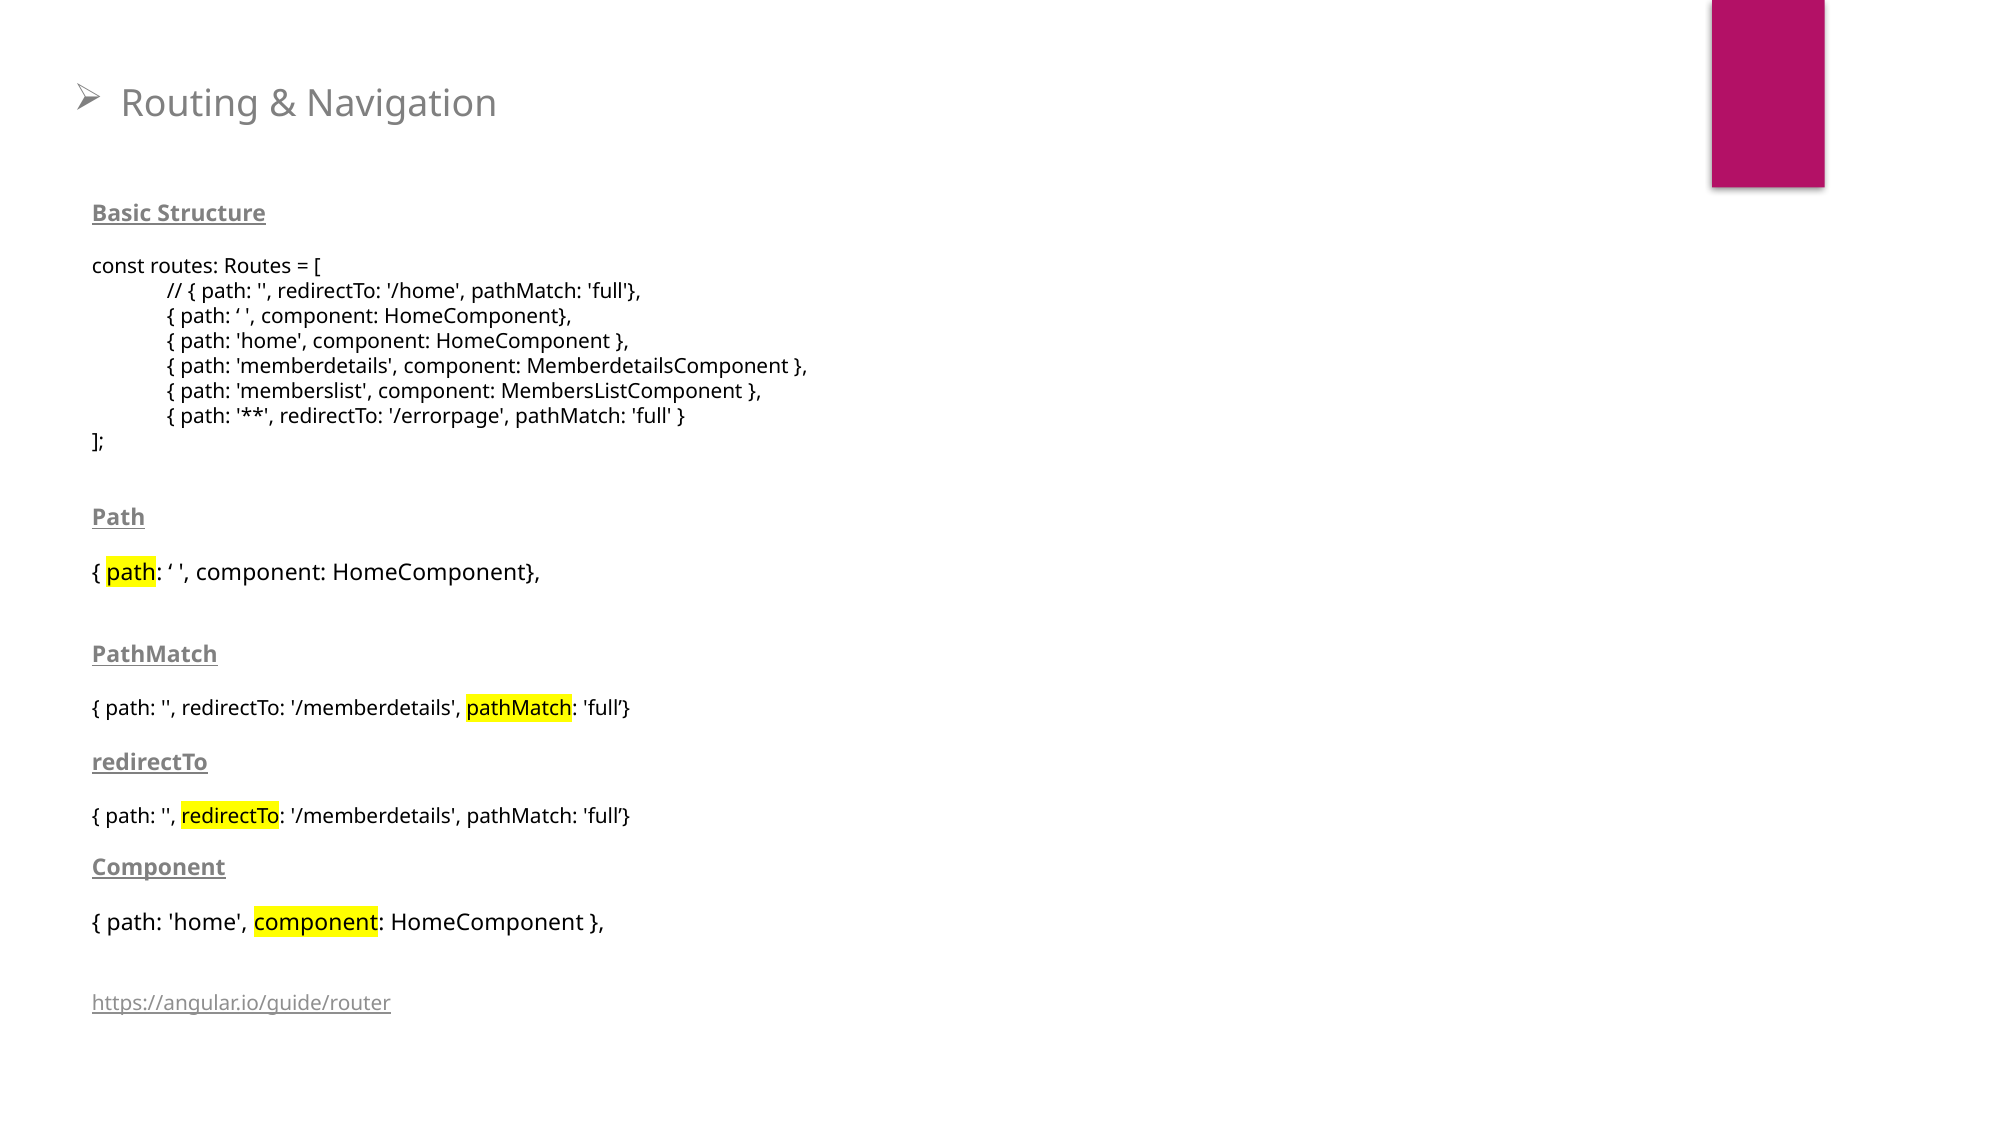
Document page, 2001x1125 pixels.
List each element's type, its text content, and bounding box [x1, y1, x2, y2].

text_box Basic Structure const routes: Routes = [ // { path: '', redirectTo: '/home', pathMatch: 'full'}, { path: ‘ ', component: HomeComponent}, { path: 'home', component: HomeComponent }, { path: 'memberdetails', component: MemberdetailsComponent }, { path: 'memberslist', component: MembersListComponent }, { path: '**', redirectTo: '/errorpage', pathMatch: 'full' } ]; Path { path: ‘ ', component: HomeComponent}, PathMatch { path: '', redirectTo: '/memberdetails', pathMatch: 'full’} redirectTo { path: '', redirectTo: '/memberdetails', pathMatch: 'full’} Component { path: 'home', component: HomeComponent }, https://angular.io/guide/router [77, 190, 1968, 1026]
text_box Routing & Navigation [58, 71, 513, 132]
